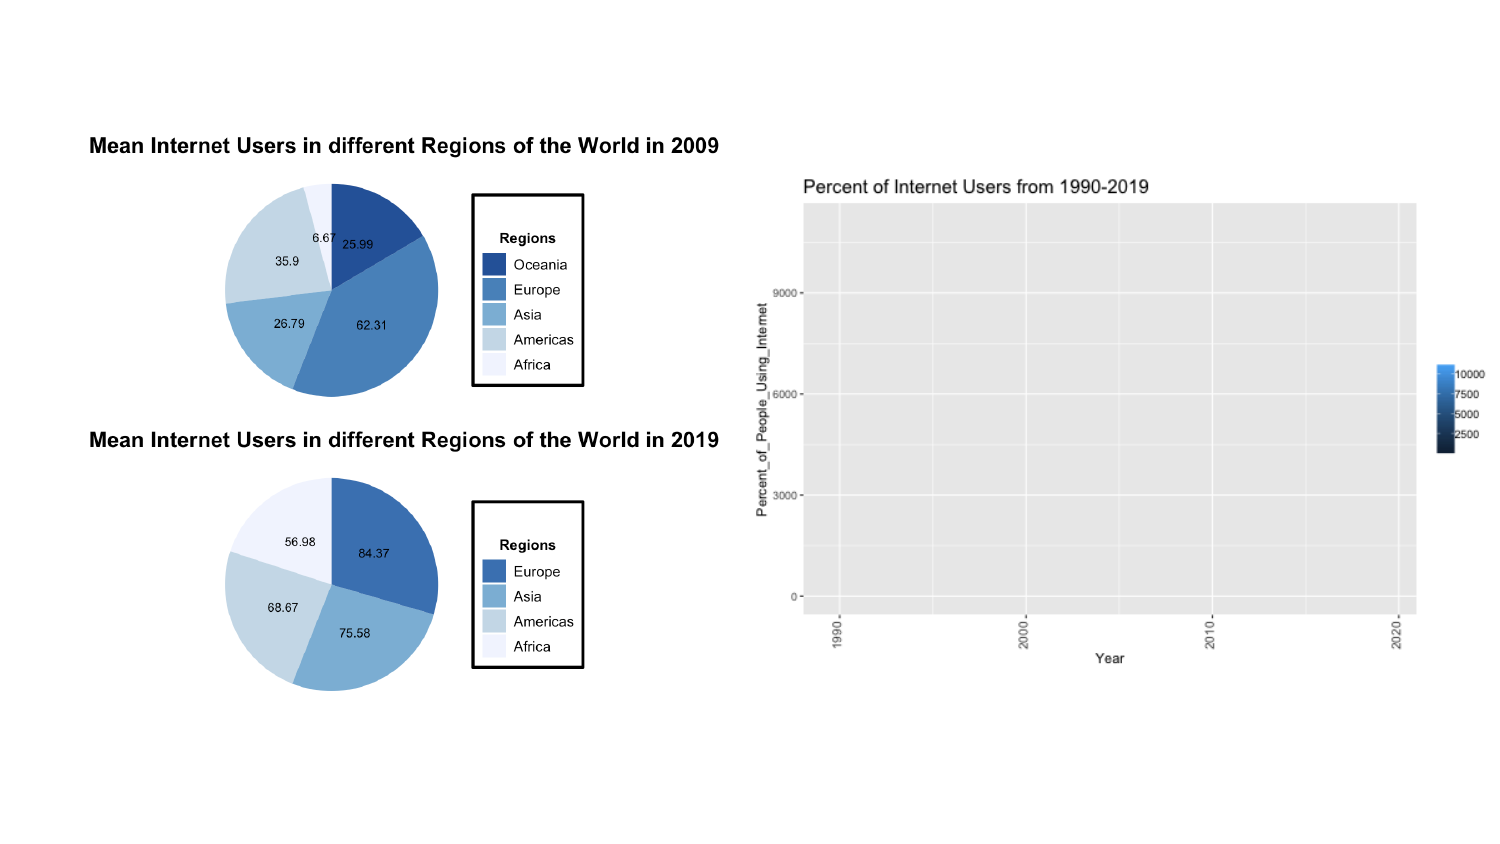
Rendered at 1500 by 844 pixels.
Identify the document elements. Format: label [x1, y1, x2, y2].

picture [79, 132, 731, 712]
picture [749, 172, 1499, 672]
